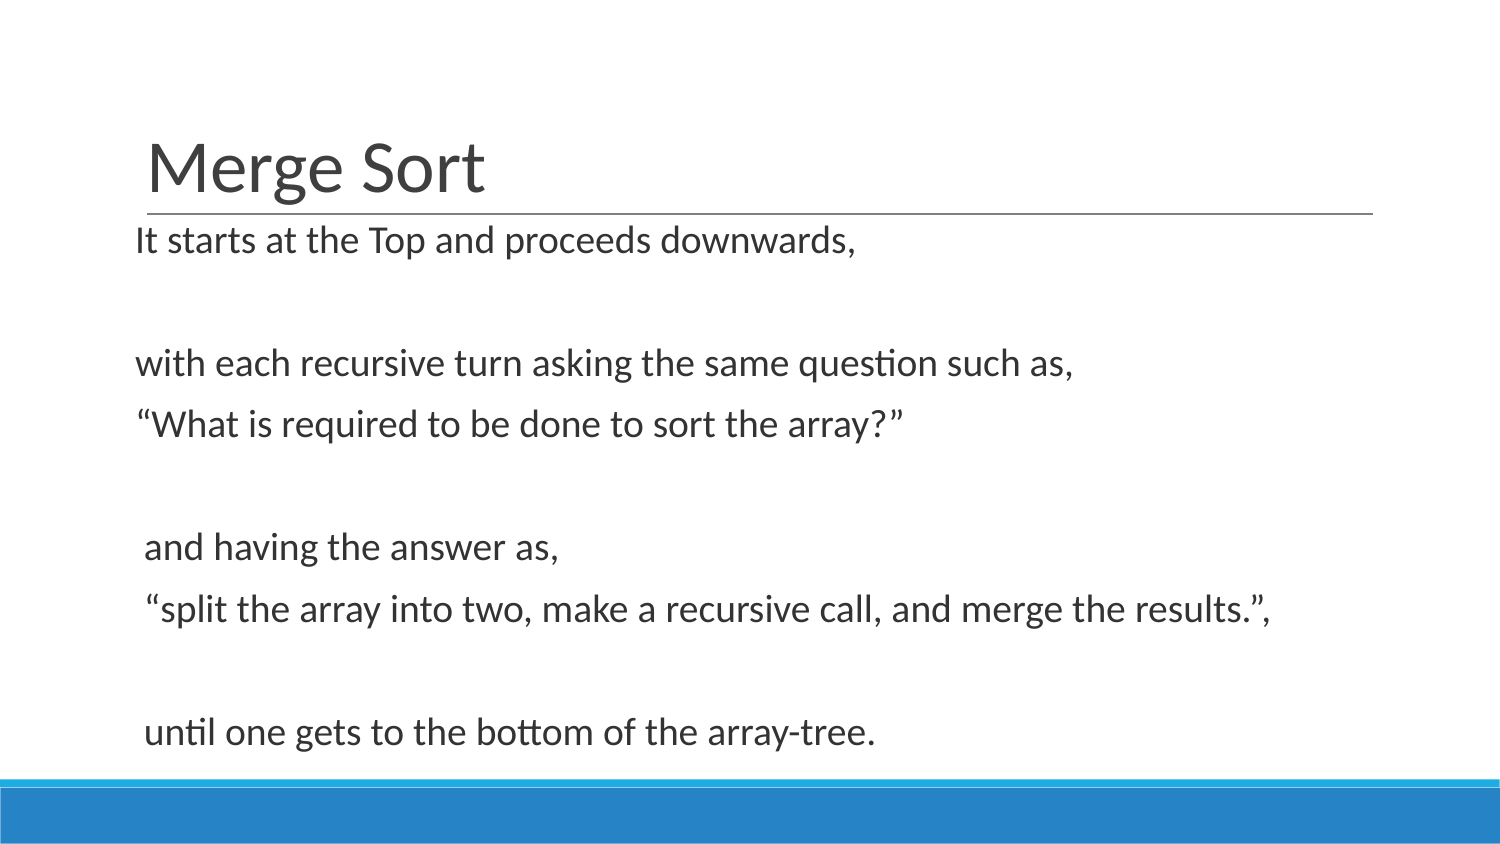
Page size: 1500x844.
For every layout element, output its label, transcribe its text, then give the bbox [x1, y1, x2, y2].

list It starts at the Top and proceeds downwards, with each recursive turn asking the same question such as, “What is required to be done to sort the array?” and having the answer as, “split the array into two, make a recursive call, and merge the results.”, until one gets to the bottom of the array-tree. [135, 213, 1373, 709]
title Merge Sort [135, 35, 1373, 213]
